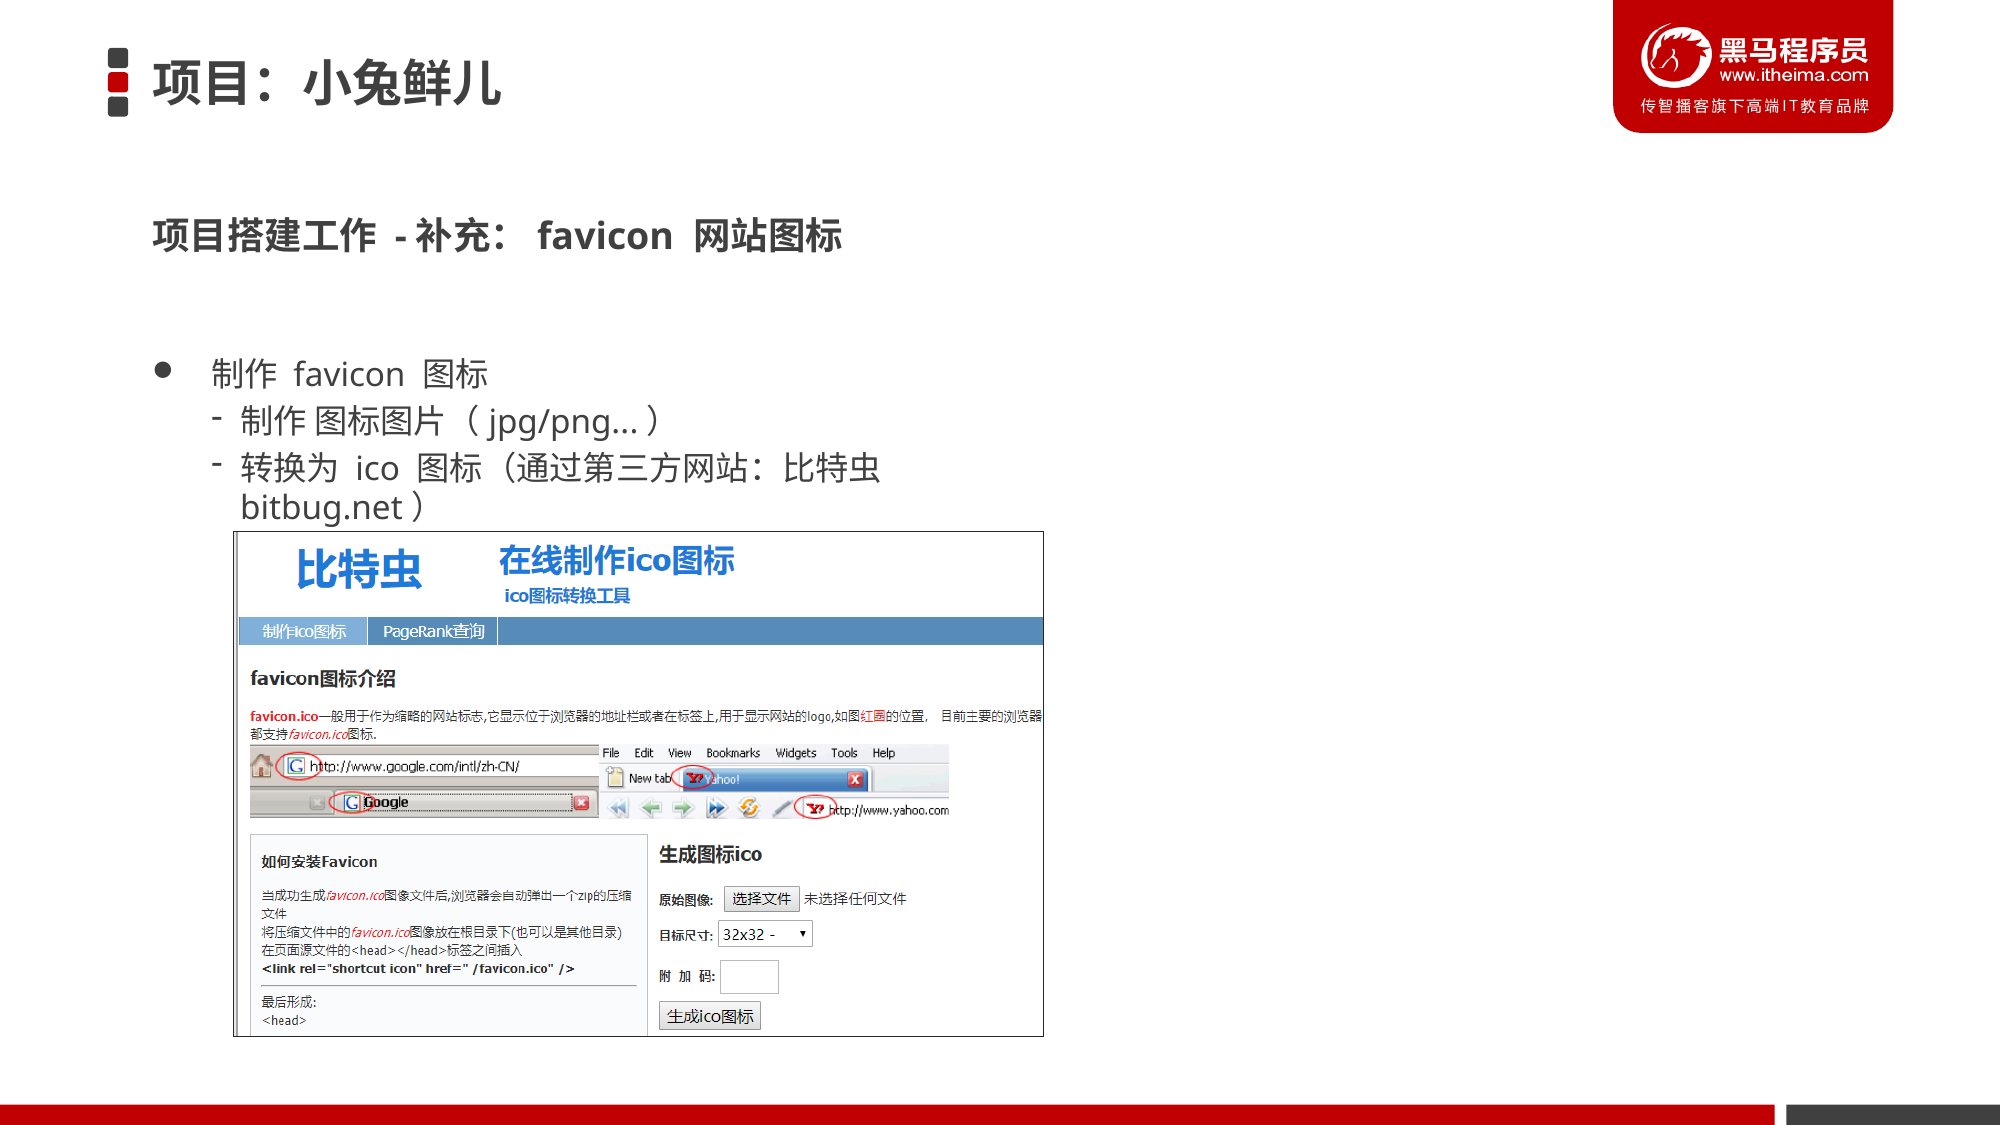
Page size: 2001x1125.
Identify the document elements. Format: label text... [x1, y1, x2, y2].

title 项目：小兔鲜儿 [137, 38, 848, 124]
list 项目搭建工作 -补充：favicon 网站图标 [137, 192, 1753, 277]
picture [1616, 11, 1894, 125]
list 制作 favicon 图标 制作 图标图片（jpg/png...） 转换为 ico 图标（通过第三方网站：比特虫 bitbug.net） [137, 326, 1110, 650]
picture [233, 530, 1044, 1037]
